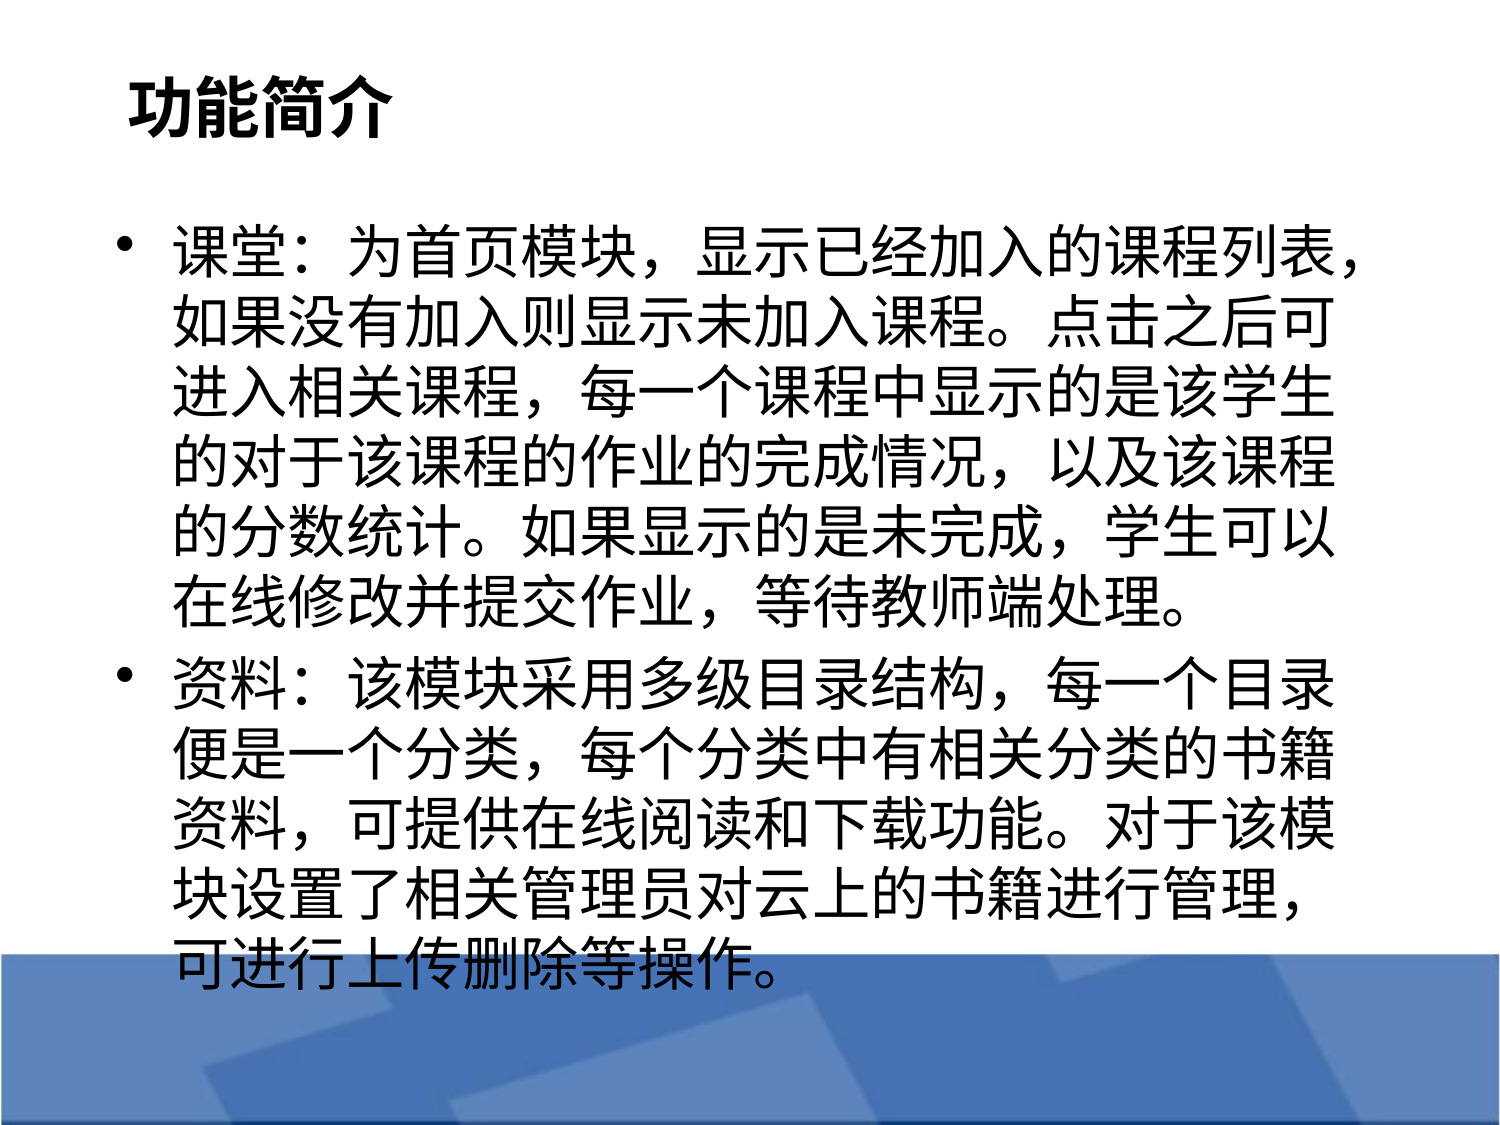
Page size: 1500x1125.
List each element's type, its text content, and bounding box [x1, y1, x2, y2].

picture [0, 0, 1500, 1125]
list 课堂：为首页模块，显示已经加入的课程列表，如果没有加入则显示未加入课程。点击之后可进入相关课程，每一个课程中显示的是该学生的对于该课程的作业的完成情况，以及该课程的分数统计。如果显示的是未完成，学生可以在线修改并提交作业，等待教师端处理。 资料：该模块采用多级目录结构，每一个目录便是一个分类，每个分类中有相关分类的书籍资料，可提供在线阅读和下载功能。对于该模块设置了相关管理员对云上的书籍进行管理，可进行上传删除等操作。 [100, 207, 1401, 918]
title 功能简介 [111, 30, 1388, 182]
